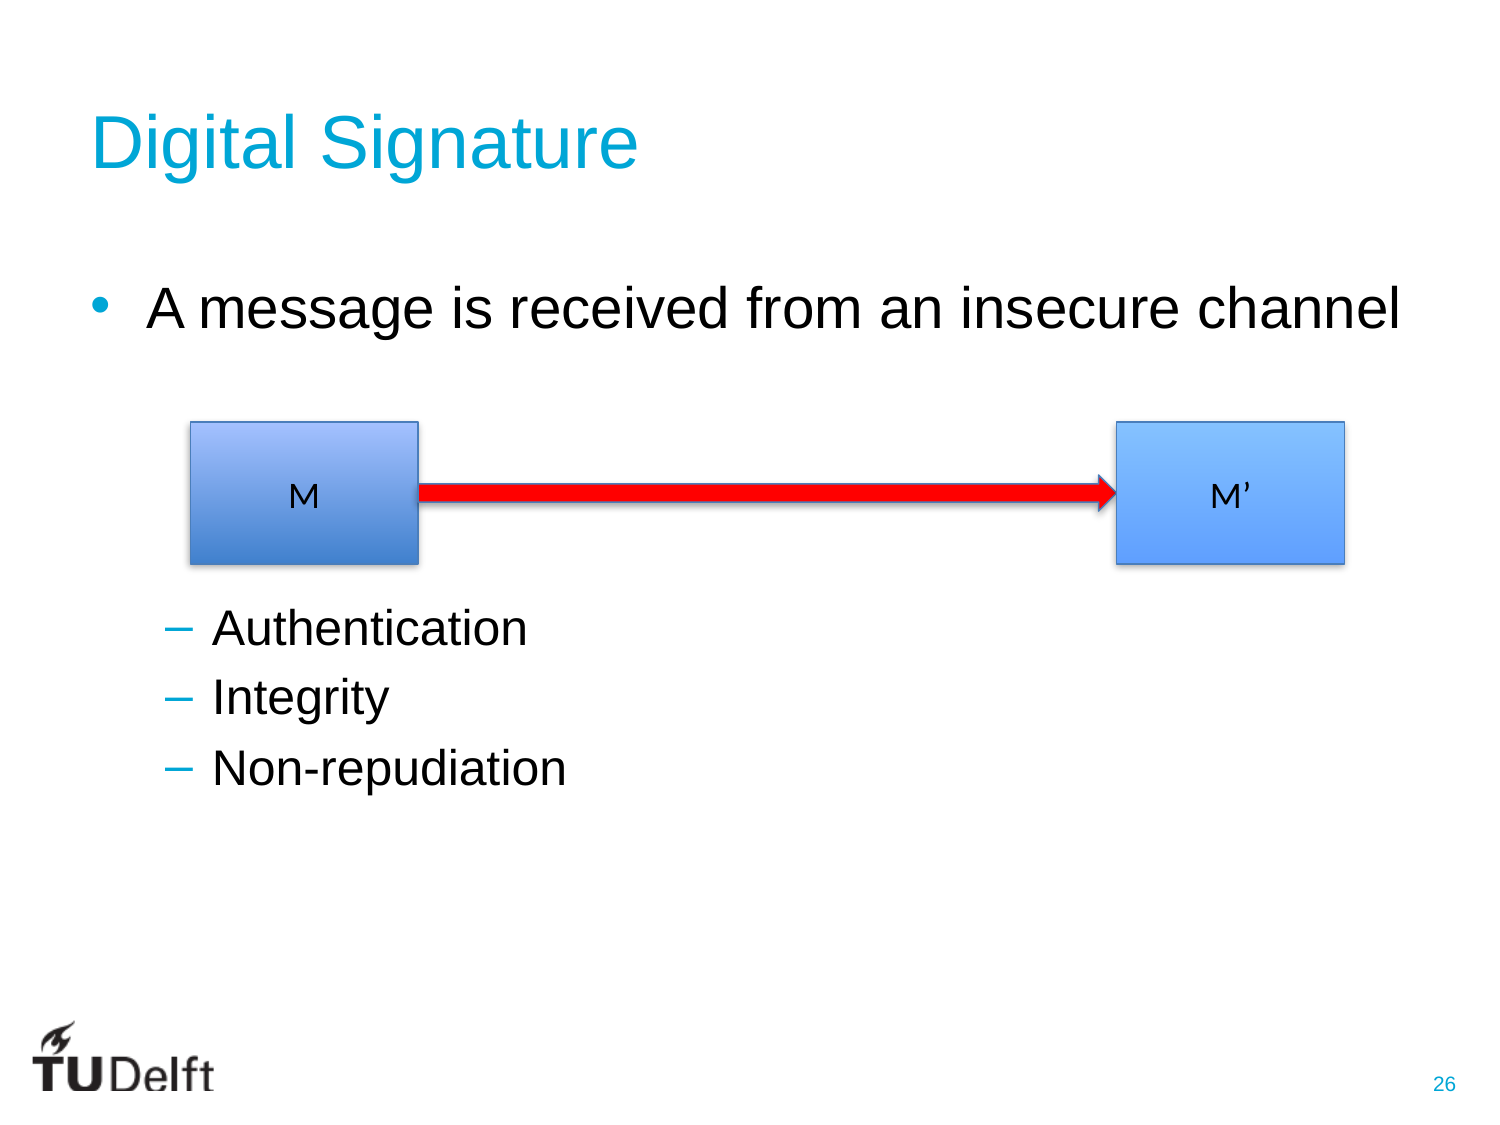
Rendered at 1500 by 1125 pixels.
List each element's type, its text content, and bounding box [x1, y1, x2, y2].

text_box [417, 474, 1111, 512]
list A message is received from an insecure channel Authentication Integrity Non-repudiation [75, 262, 1447, 1005]
title Digital Signature [75, 45, 1447, 233]
text_box M [190, 421, 419, 565]
text_box M’ [1116, 421, 1345, 565]
